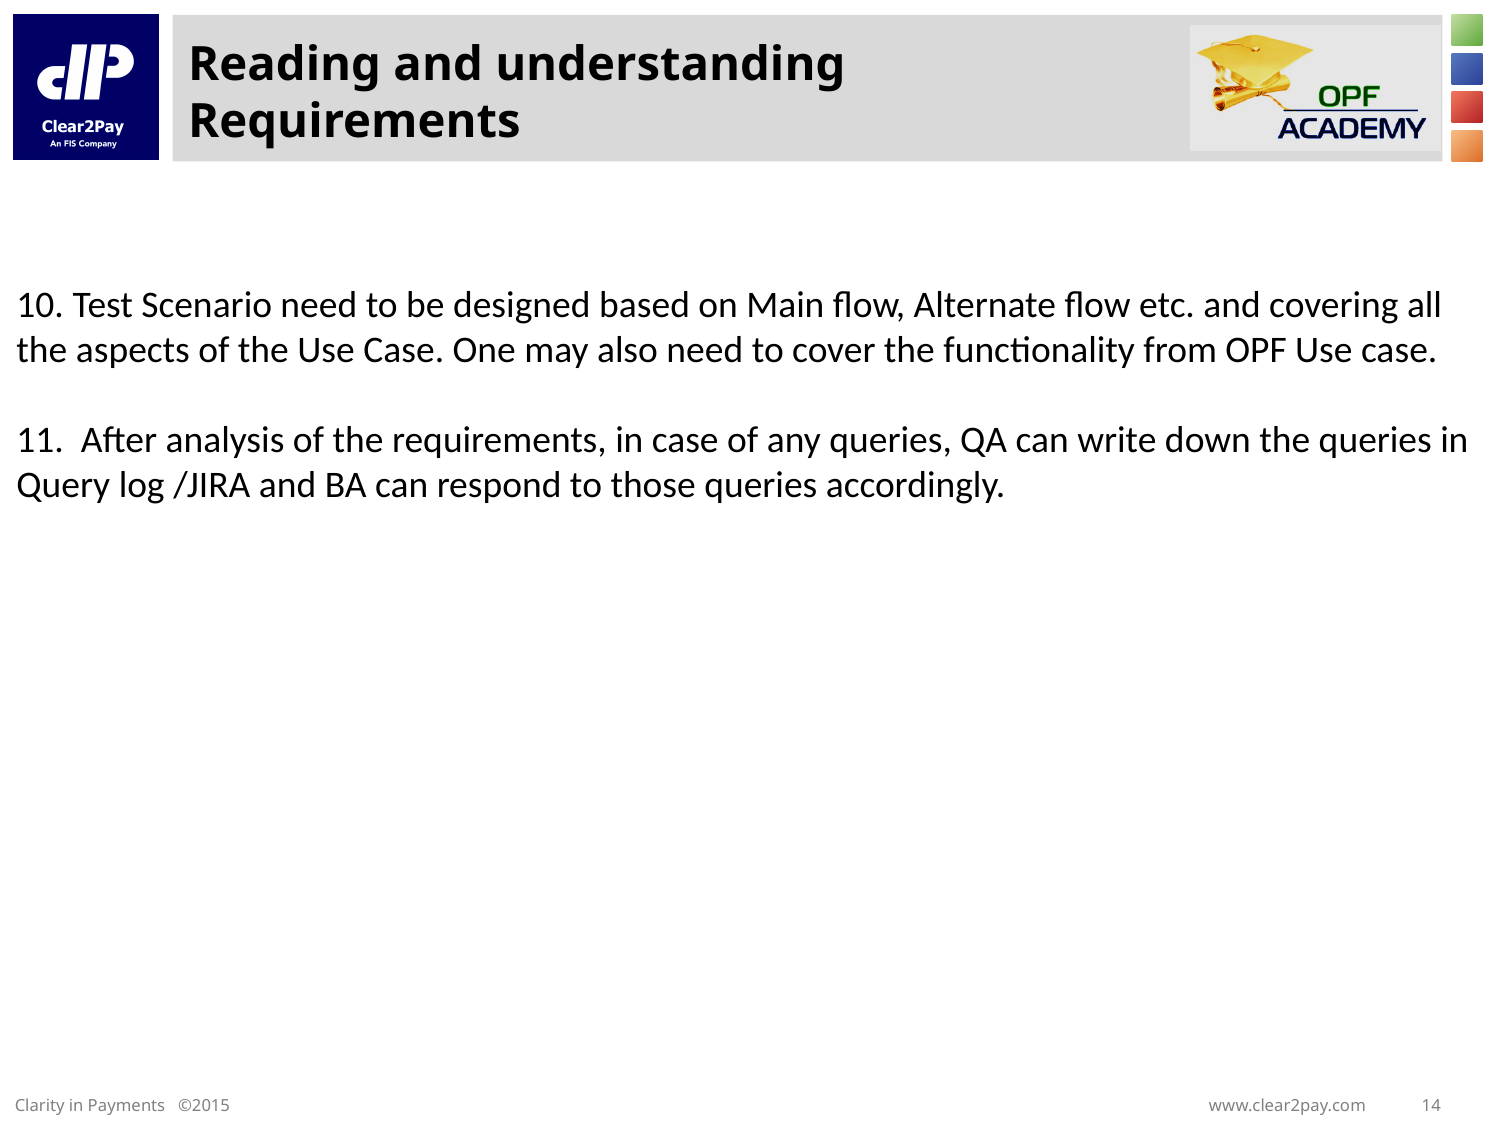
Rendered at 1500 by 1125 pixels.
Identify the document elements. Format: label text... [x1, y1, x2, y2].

picture [13, 14, 159, 160]
picture [1190, 25, 1441, 151]
text_box 10. Test Scenario need to be designed based on Main flow, Alternate flow etc. and covering all the aspects of the Use Case. One may also need to cover the functionality from OPF Use case. 11. After analysis of the requirements, in case of any queries, QA can write down the queries in Query log /JIRA and BA can respond to those queries accordingly. [1, 272, 1500, 513]
title Reading and understanding Requirements [173, 25, 1189, 155]
